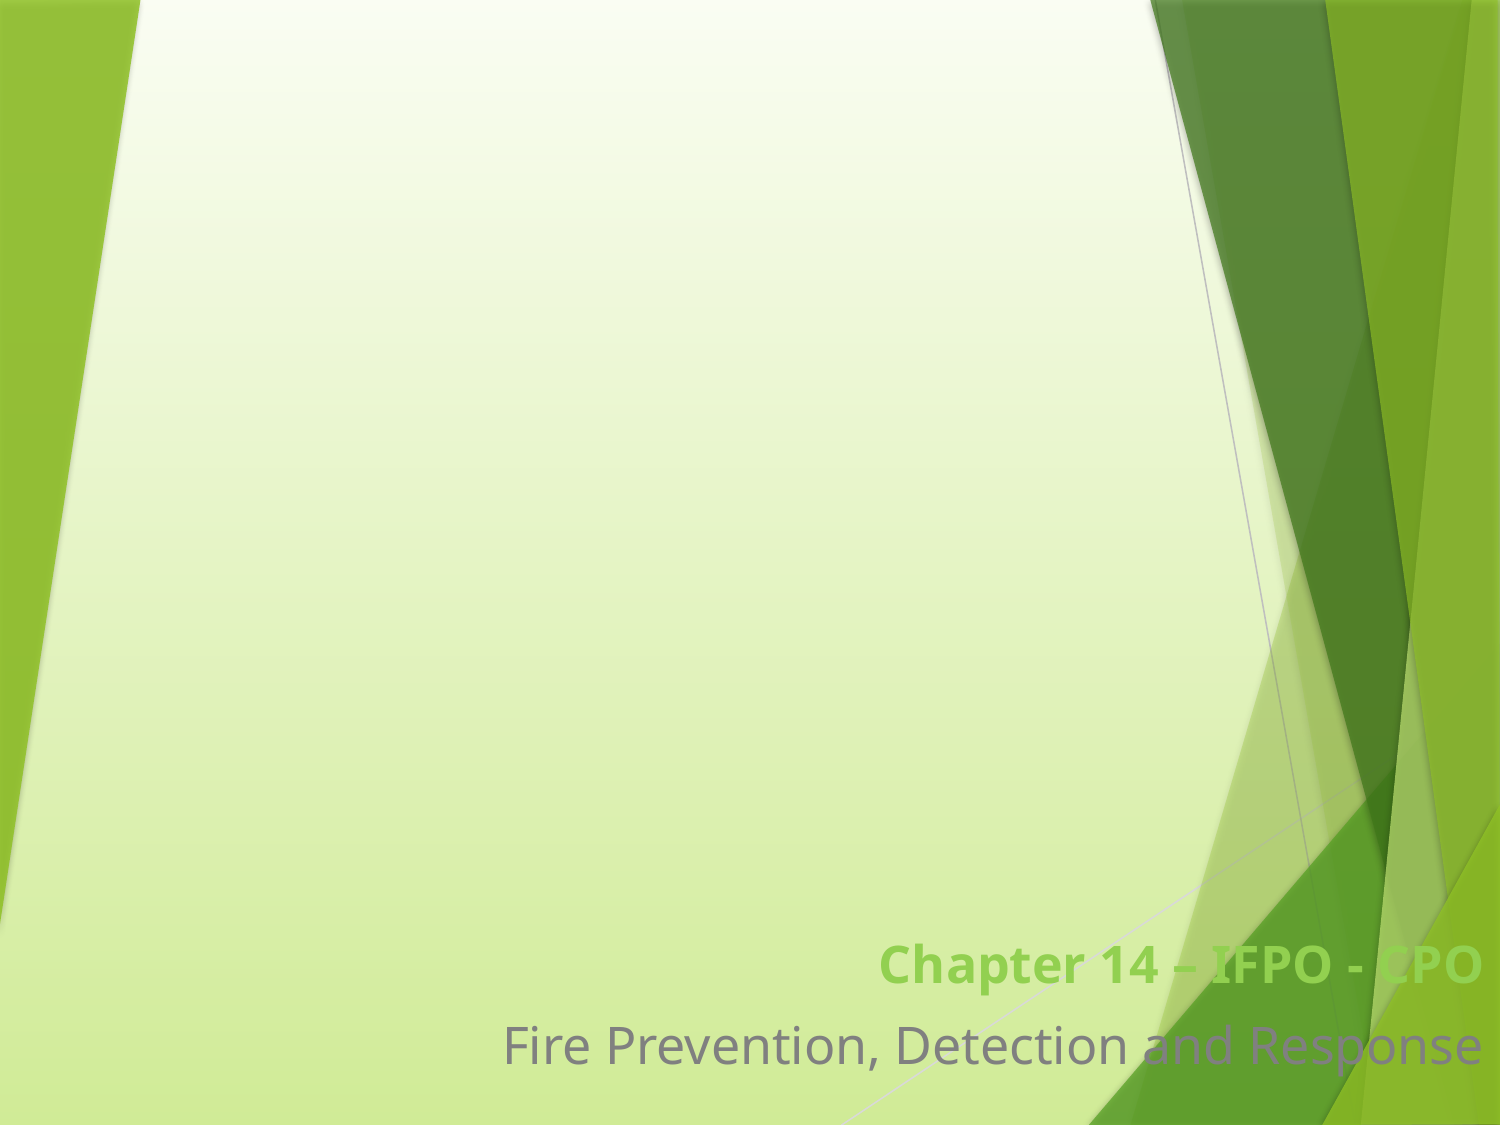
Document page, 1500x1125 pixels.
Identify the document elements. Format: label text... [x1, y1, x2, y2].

subtitle Chapter 14 – IFPO - CPO Fire Prevention, Detection and Response [450, 924, 1500, 1125]
slide_number 1 [1057, 991, 1142, 1051]
